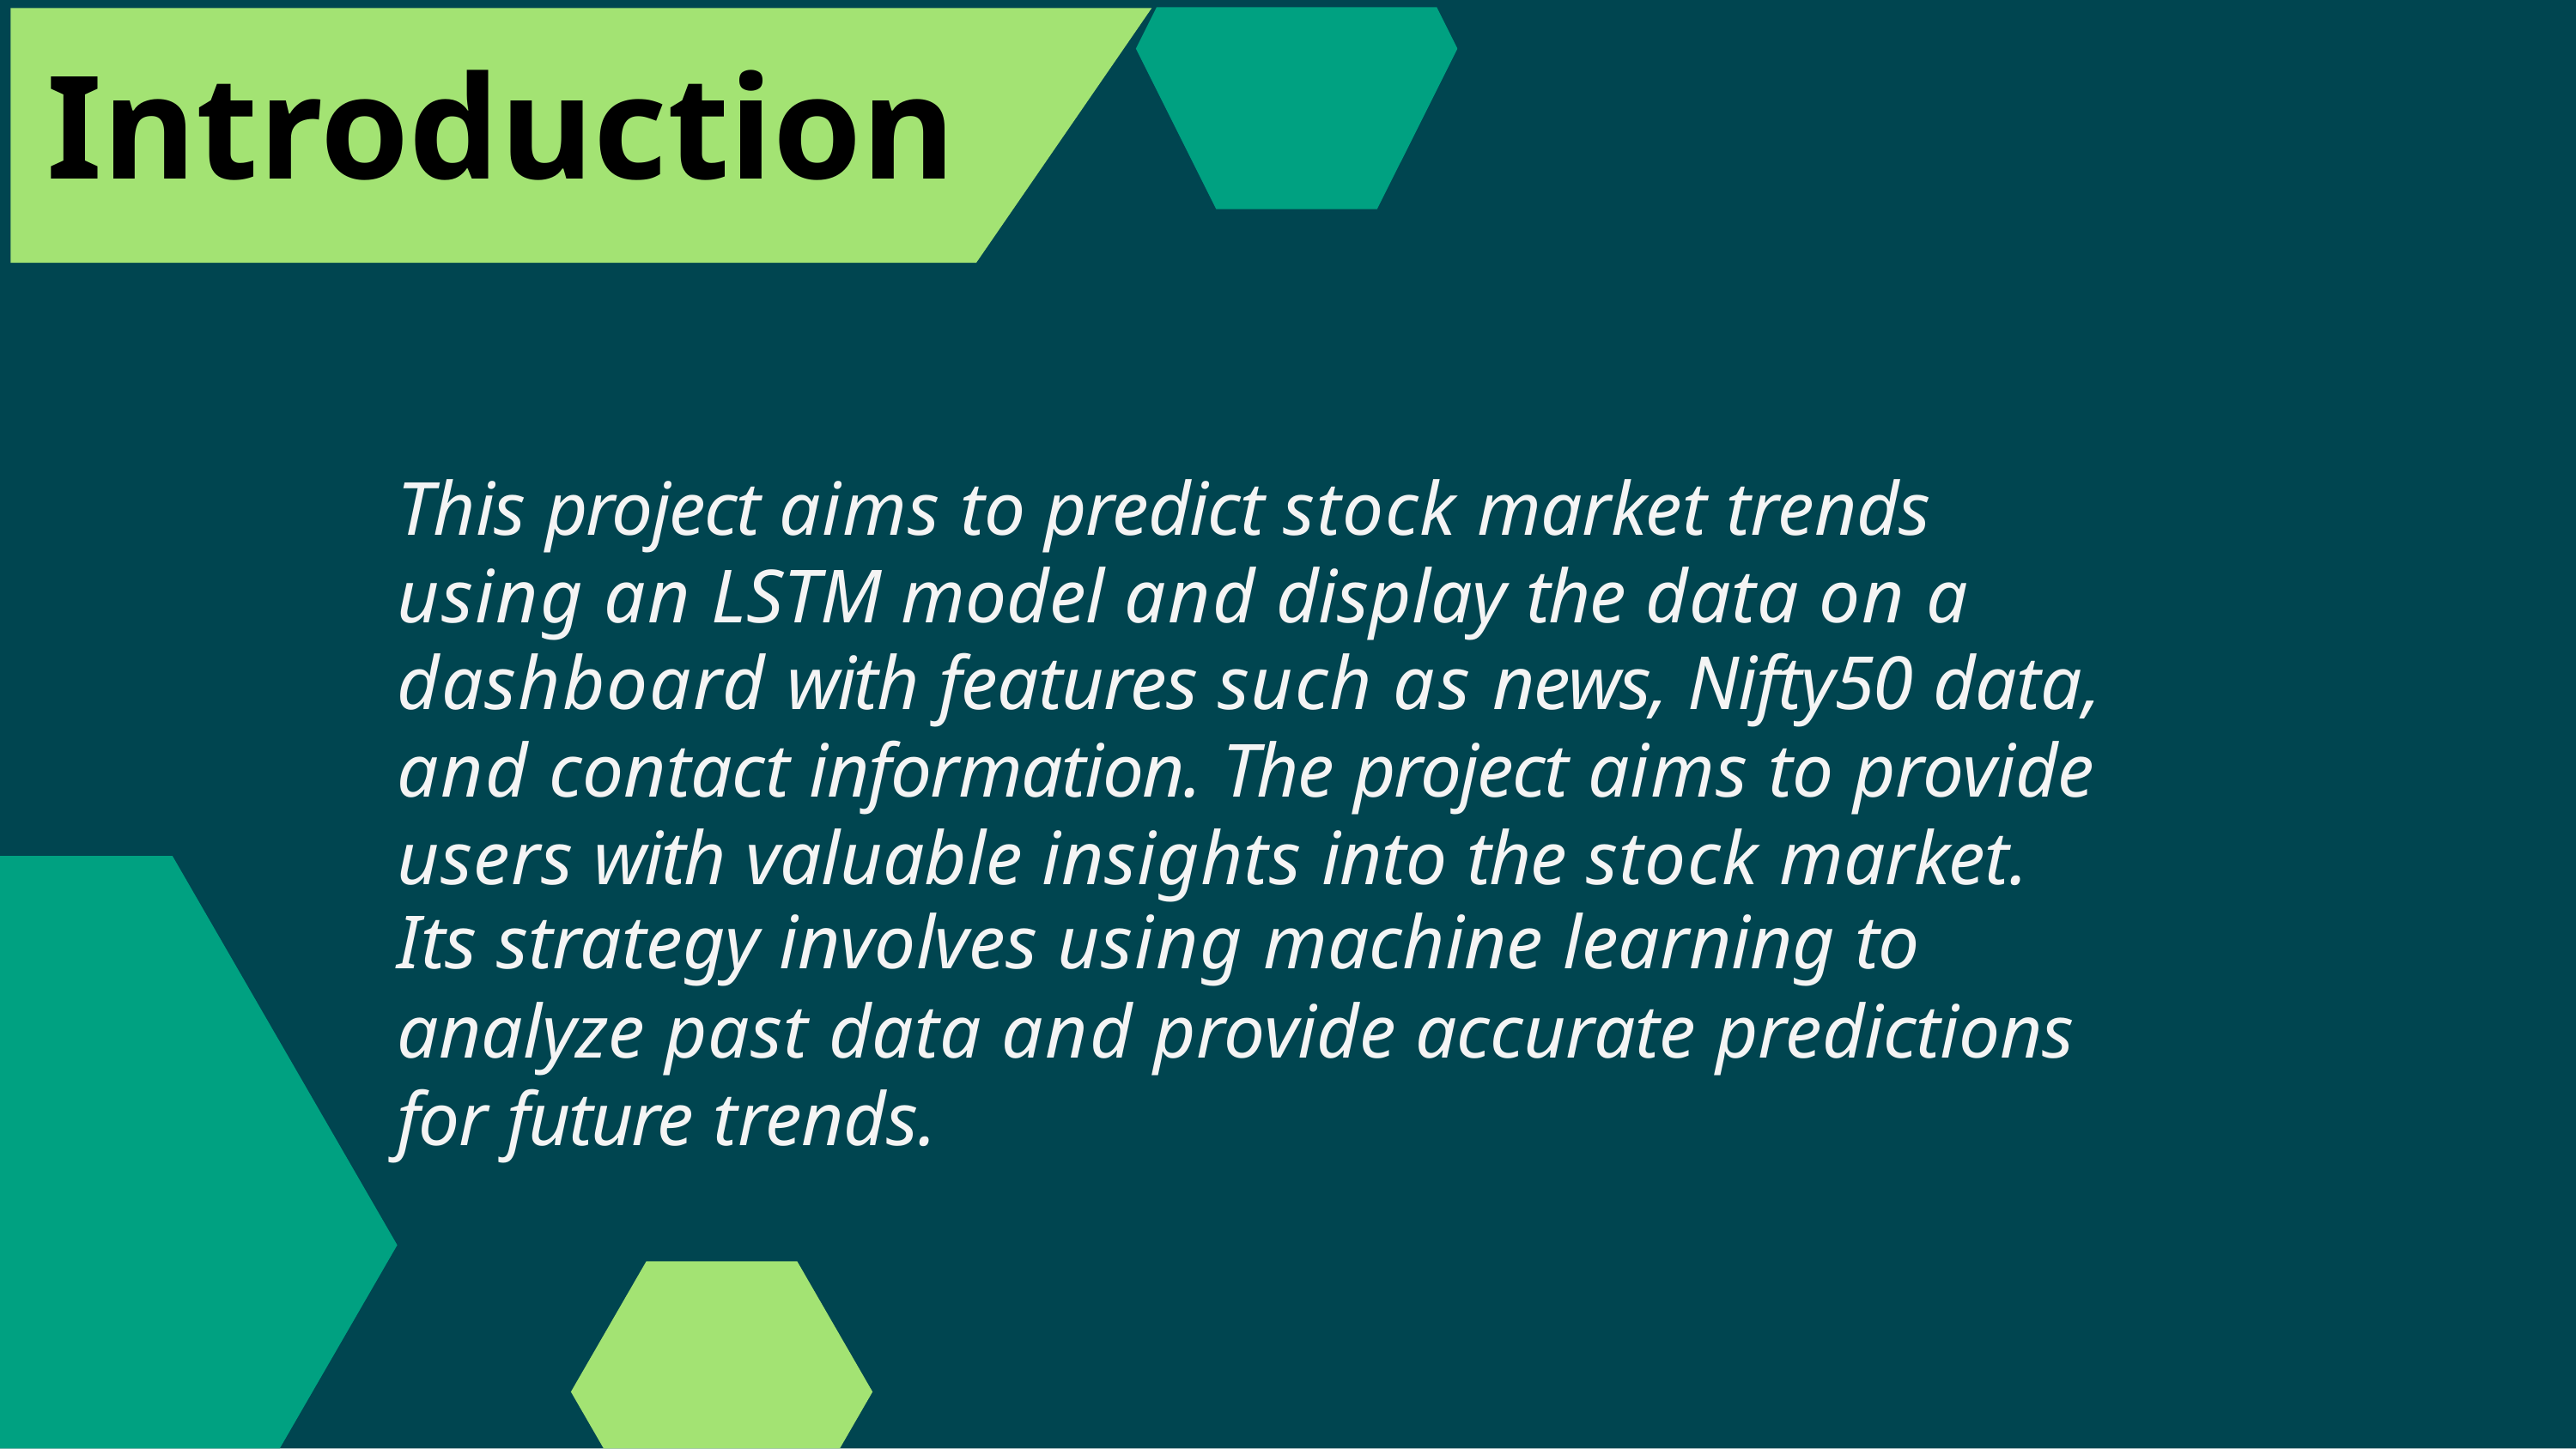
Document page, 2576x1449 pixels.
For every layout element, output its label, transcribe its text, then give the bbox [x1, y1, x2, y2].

text_box [0, 856, 398, 1449]
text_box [10, 7, 1458, 264]
text_box Introduction [0, 22, 7, 208]
text_box This project aims to predict stock market trends using an LSTM model and display the data on a dashboard with features such as news, Nifty50 data, and contact information. The project aims to provide users with valuable insights into the stock market. Its strategy involves using machine learning to analyze past data and provide accurate predictions for future trends. [395, 457, 2138, 1161]
text_box [570, 1261, 873, 1449]
